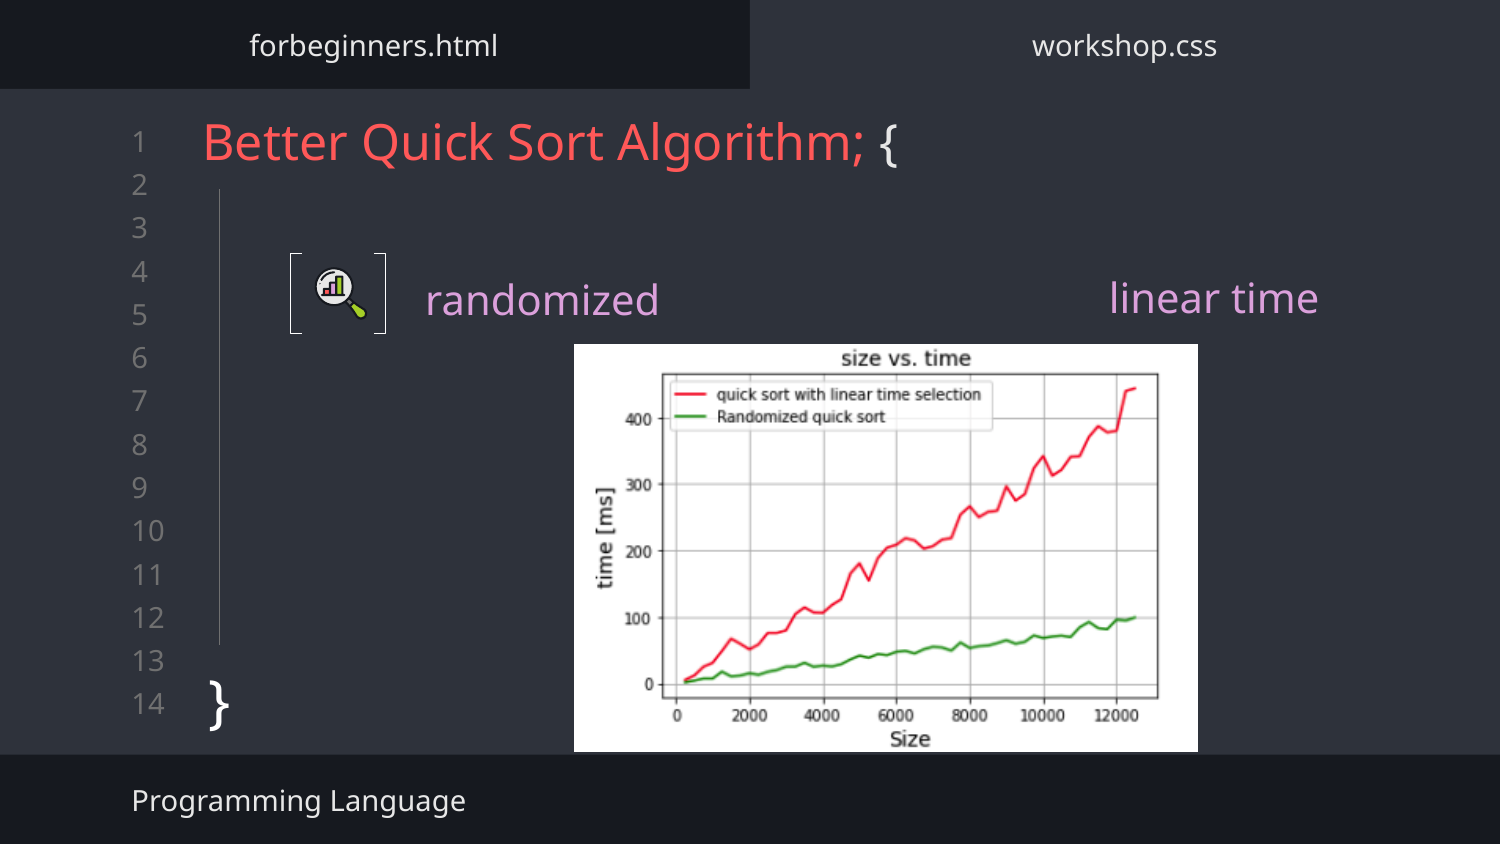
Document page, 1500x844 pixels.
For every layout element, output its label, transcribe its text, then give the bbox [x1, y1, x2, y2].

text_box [290, 253, 386, 334]
title Better Quick Sort Algorithm; { [187, 95, 1384, 185]
subtitle forbeginners.html [0, 15, 749, 74]
subtitle Programming Language [116, 770, 915, 829]
picture [574, 344, 1198, 752]
text_box linear time [1093, 268, 1500, 325]
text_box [177, 188, 262, 750]
text_box randomized [410, 266, 1161, 332]
subtitle workshop.css [750, 15, 1500, 74]
